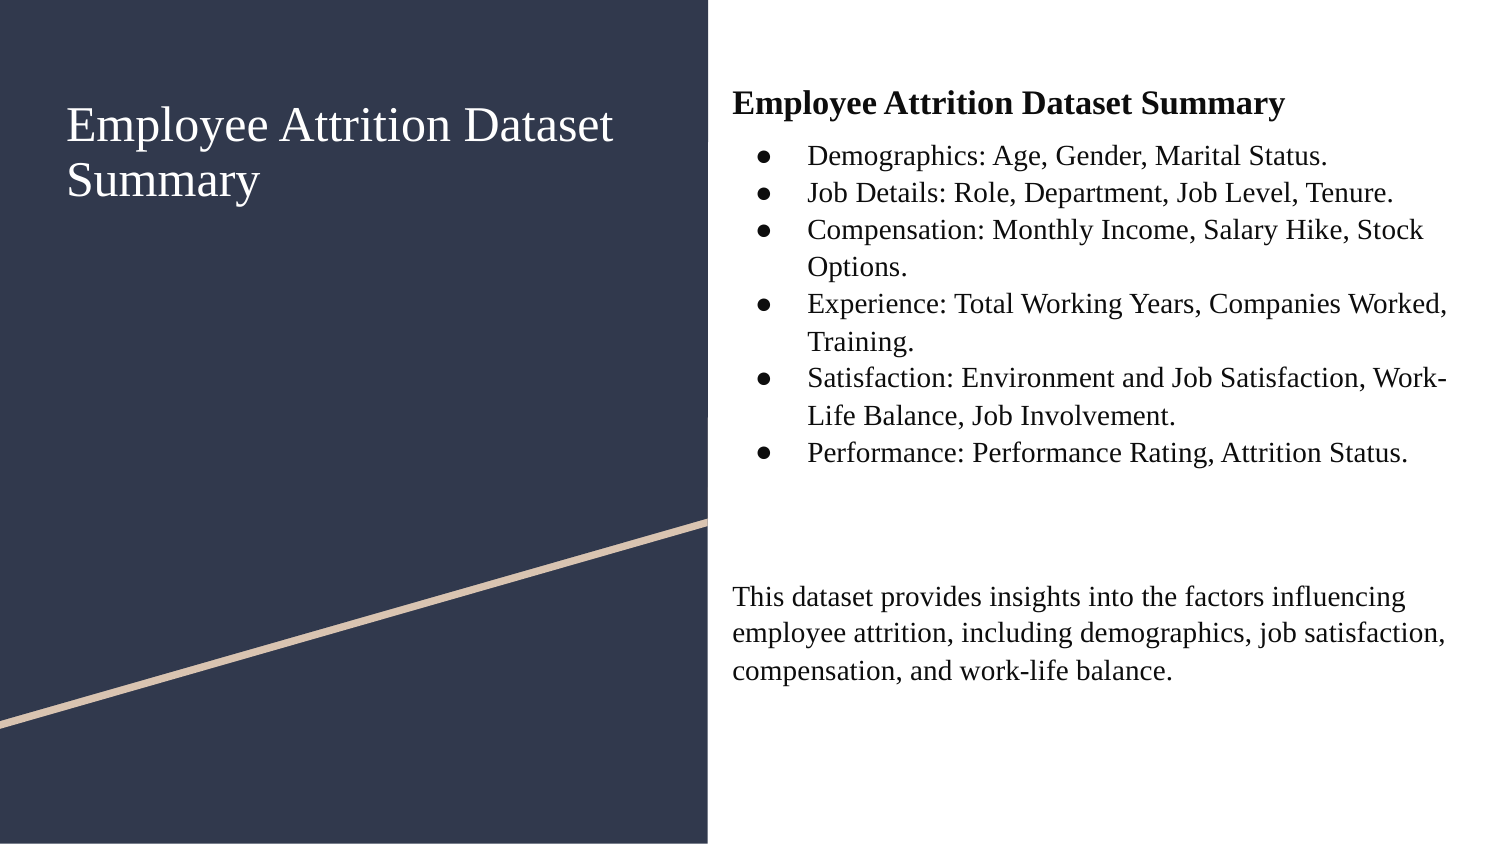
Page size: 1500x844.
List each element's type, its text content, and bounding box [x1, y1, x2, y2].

title Employee Attrition Dataset Summary [51, 82, 660, 494]
list Employee Attrition Dataset Summary Demographics: Age, Gender, Marital Status. Job Details: Role, Department, Job Level, Tenure. Compensation: Monthly Income, Salary Hike, Stock Options. Experience: Total Working Years, Companies Worked, Training. Satisfaction: Environment and Job Satisfaction, Work-Life Balance, Job Involvement. Performance: Performance Rating, Attrition Status. This dataset provides insights into the factors influencing employee attrition, including demographics, job satisfaction, compensation, and work-life balance. [717, 46, 1487, 827]
